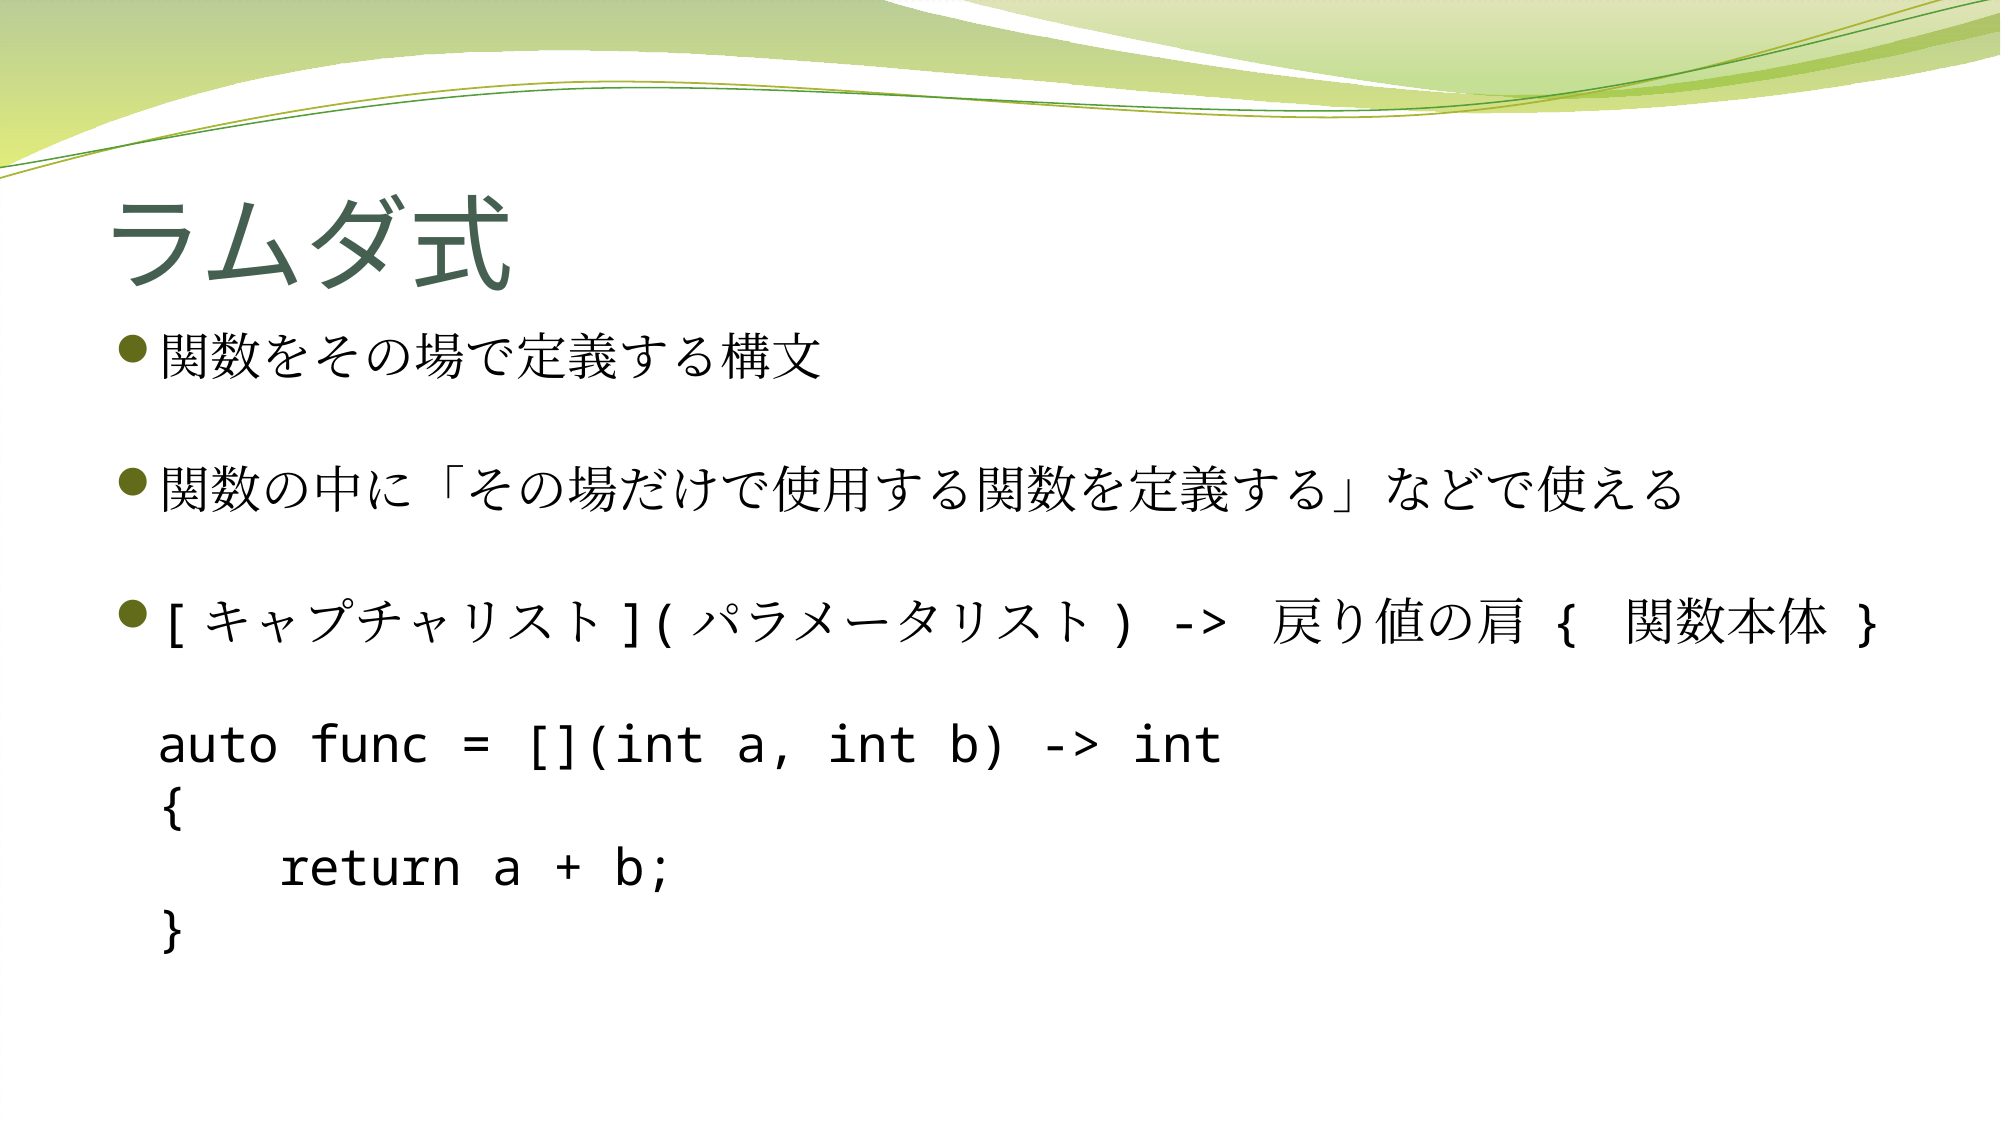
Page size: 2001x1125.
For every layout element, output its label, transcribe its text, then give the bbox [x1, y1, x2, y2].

title ラムダ式 [99, 115, 1900, 303]
list 関数をその場で定義する構文 関数の中に「その場だけで使用する関数を定義する」などで使える [キャプチャリスト](パラメータリスト) -> 戻り値の肩 { 関数本体 } auto func = [](int a, int b) -> int { return a + b; } [99, 317, 1900, 1030]
